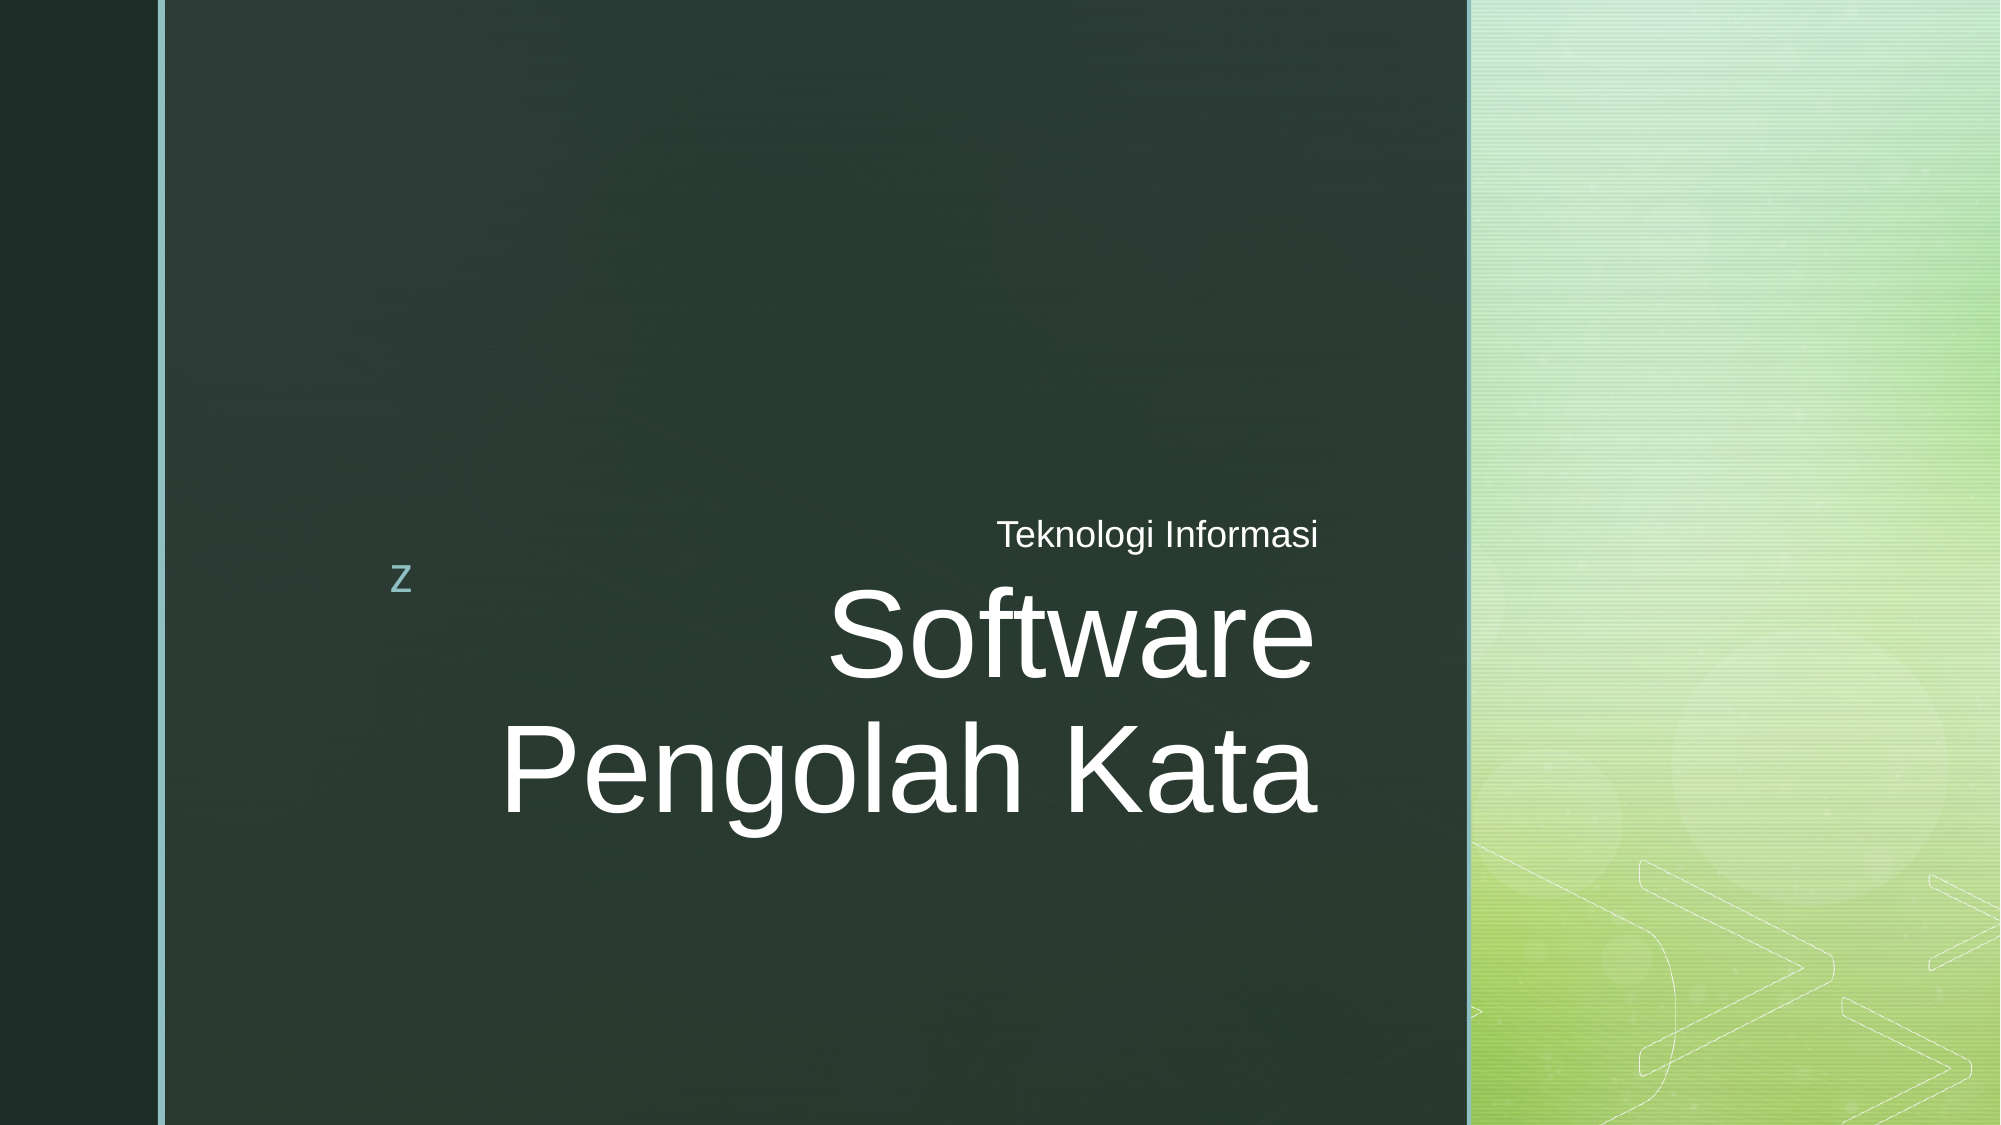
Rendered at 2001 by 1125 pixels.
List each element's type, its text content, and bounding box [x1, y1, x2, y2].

picture [1472, 0, 2001, 1125]
title Software Pengolah Kata [428, 562, 1334, 935]
subtitle Teknologi Informasi [454, 372, 1334, 563]
